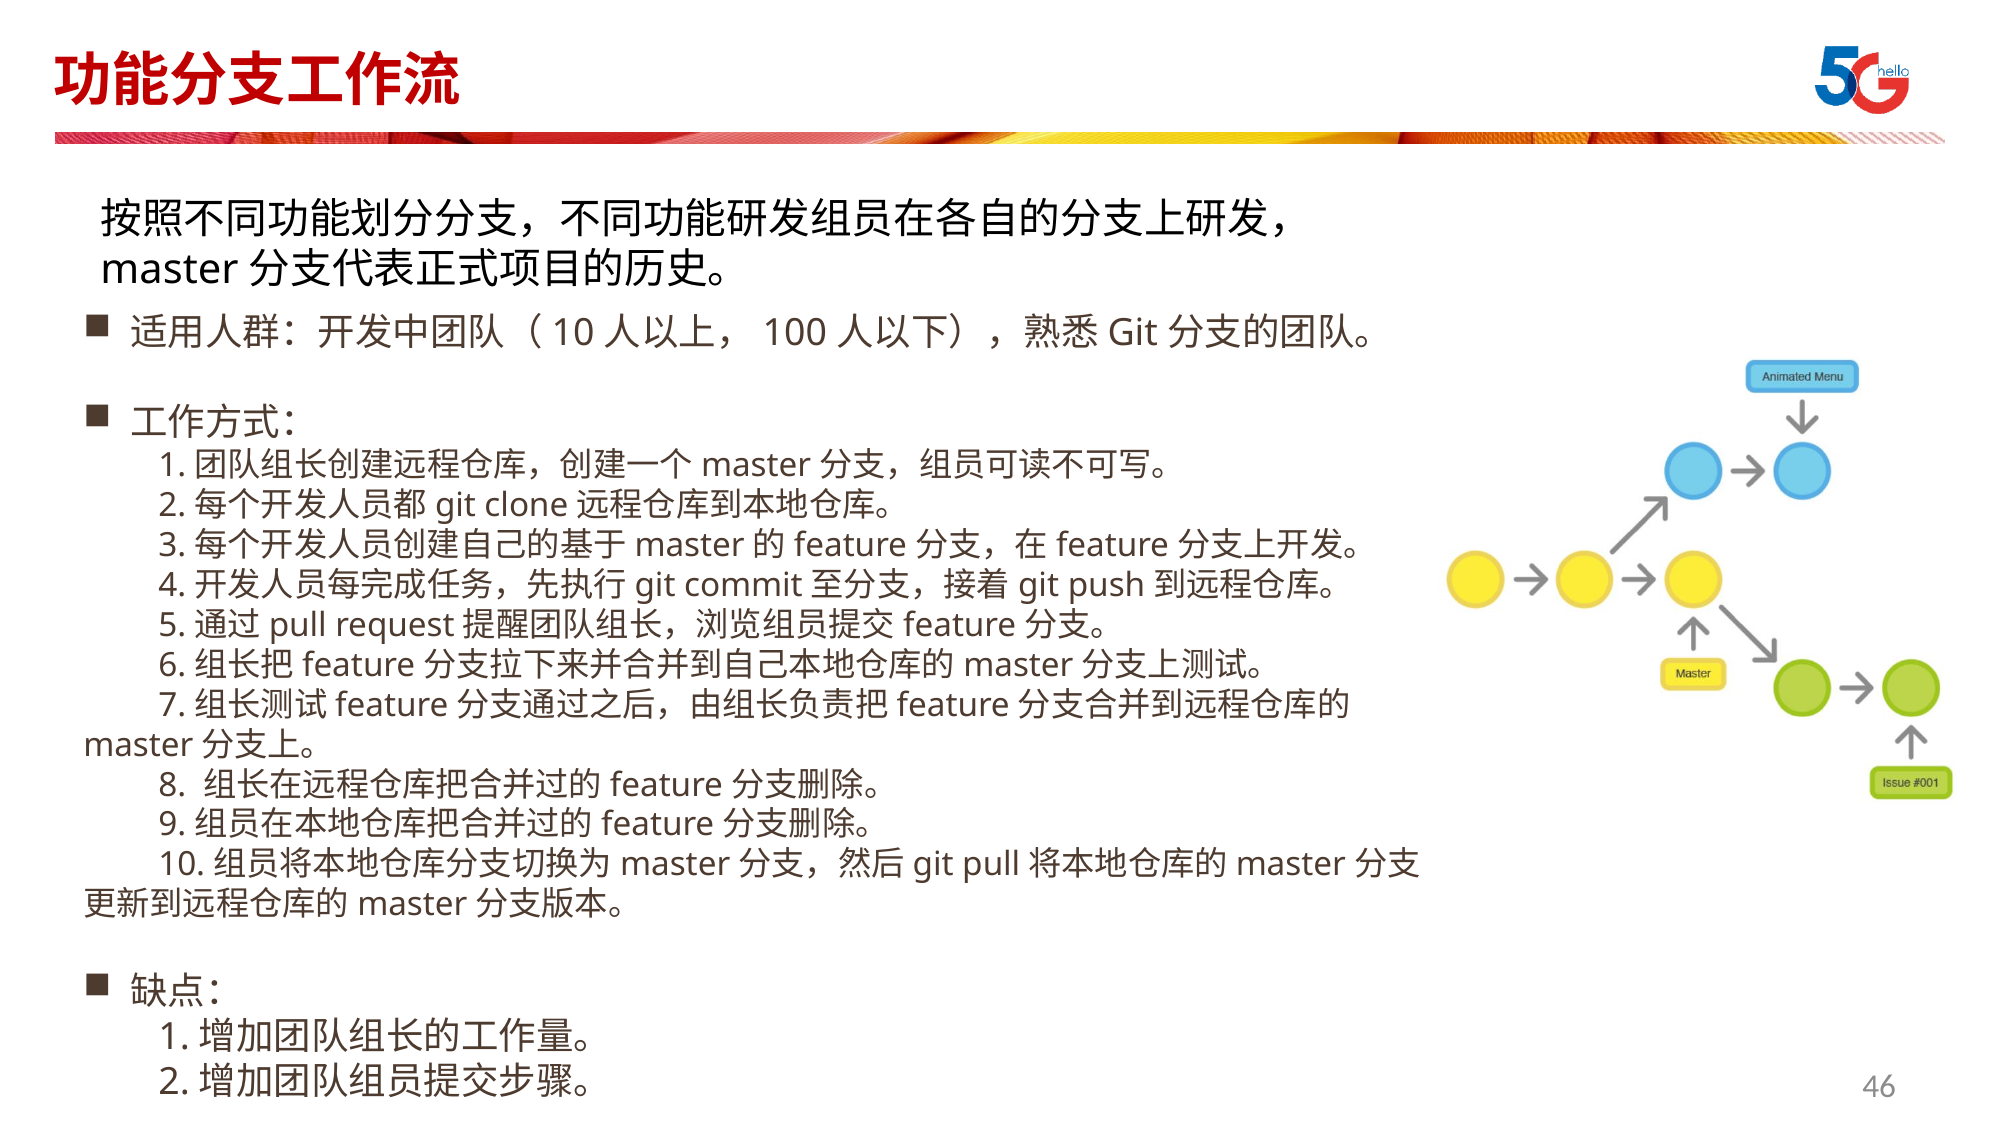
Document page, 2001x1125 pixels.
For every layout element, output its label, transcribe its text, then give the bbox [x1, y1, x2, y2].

picture [55, 19, 1948, 144]
picture [1427, 346, 2000, 809]
title 功能分支工作流 [38, 34, 1764, 121]
text_box 适用人群：开发中团队（10人以上，100人以下），熟悉Git分支的团队。 工作方式： 1.团队组长创建远程仓库，创建一个master分支，组员可读不可写。 2.每个开发人员都git clone远程仓库到本地仓库。 3.每个开发人员创建自己的基于master的feature分支，在feature分支上开发。 4.开发人员每完成任务，先执行git commit至分支，接着git push到远程仓库。 5.通过pull request提醒团队组长，浏览组员提交feature分支。 6.组长把feature分支拉下来并合并到自己本地仓库的master分支上测试。 7.组长测试feature分支通过之后，由组长负责把feature分支合并到远程仓库的master分支上。 8. 组长在远程仓库把合并过的feature分支删除。 9.组员在本地仓库把合并过的feature分支删除。 10.组员将本地仓库分支切换为master分支，然后git pull将本地仓库的master分支更新到远程仓库的master分支版本。 缺点： 1.增加团队组长的工作量。 2.增加团队组员提交步骤。 [68, 300, 1447, 1116]
text_box 按照不同功能划分分支，不同功能研发组员在各自的分支上研发，master分支代表正式项目的历史。 [85, 184, 1338, 300]
